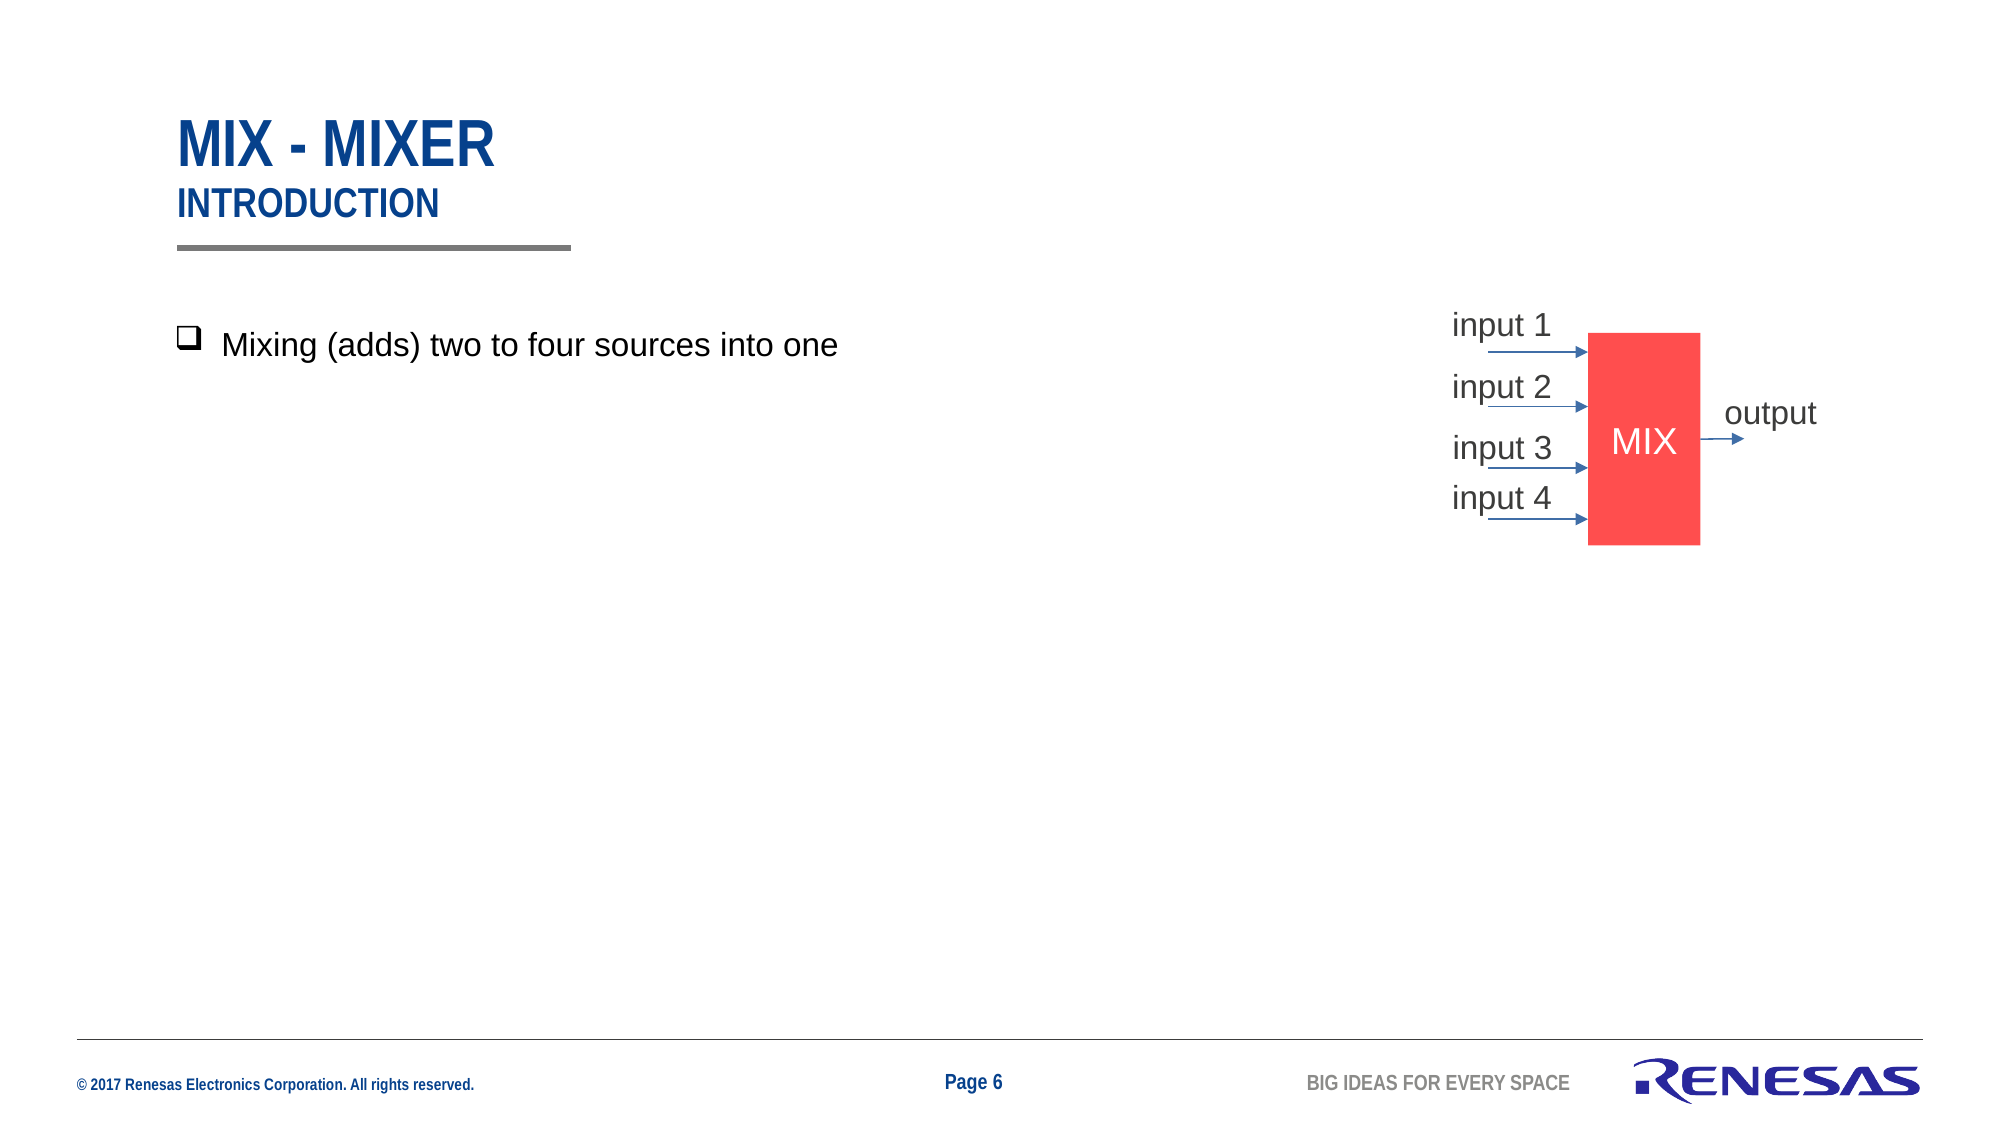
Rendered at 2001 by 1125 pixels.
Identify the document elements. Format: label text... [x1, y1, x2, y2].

title MIX - mixer introduction [177, 108, 1654, 227]
slide_number Page 6 [944, 1067, 1056, 1095]
picture [1631, 1056, 1923, 1106]
text_box Mixing (adds) two to four sources into one [159, 295, 1289, 370]
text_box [1424, 295, 1833, 546]
